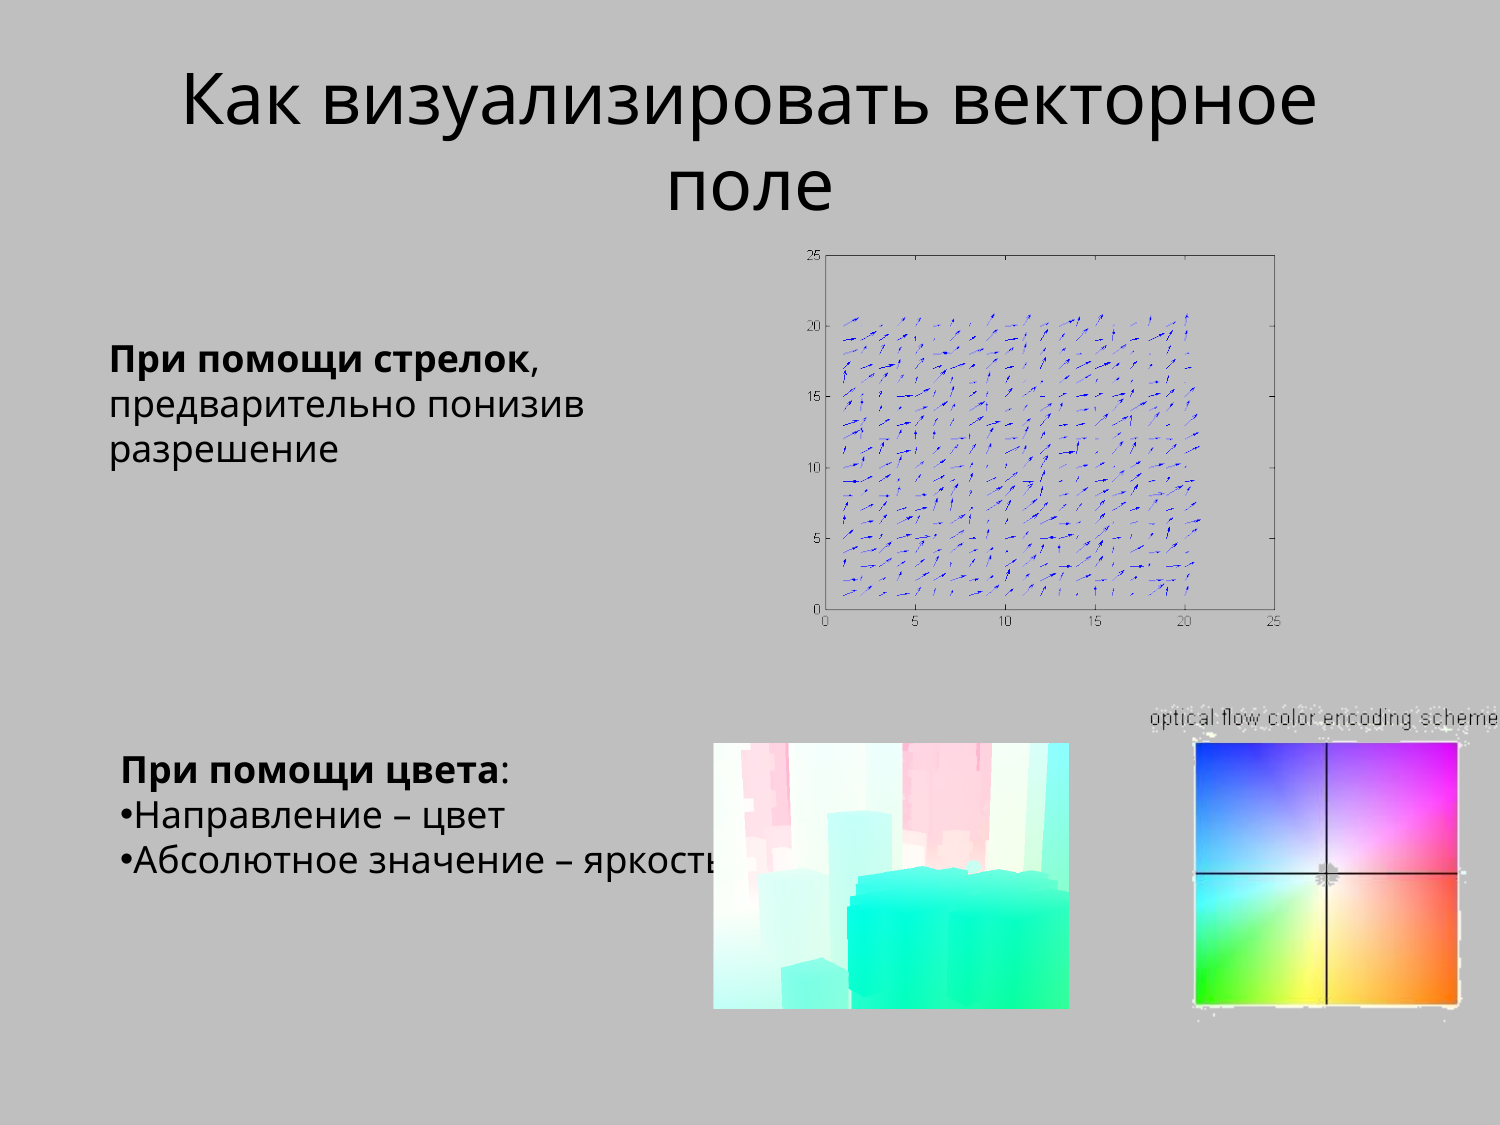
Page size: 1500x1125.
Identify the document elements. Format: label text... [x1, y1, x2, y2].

text_box При помощи цвета: Направление – цвет Абсолютное значение – яркость [105, 738, 662, 888]
text_box При помощи стрелок, предварительно понизив разрешение [93, 328, 657, 478]
title Как визуализировать векторное поле [75, 45, 1425, 233]
picture [667, 691, 1500, 1102]
picture [749, 222, 1330, 657]
